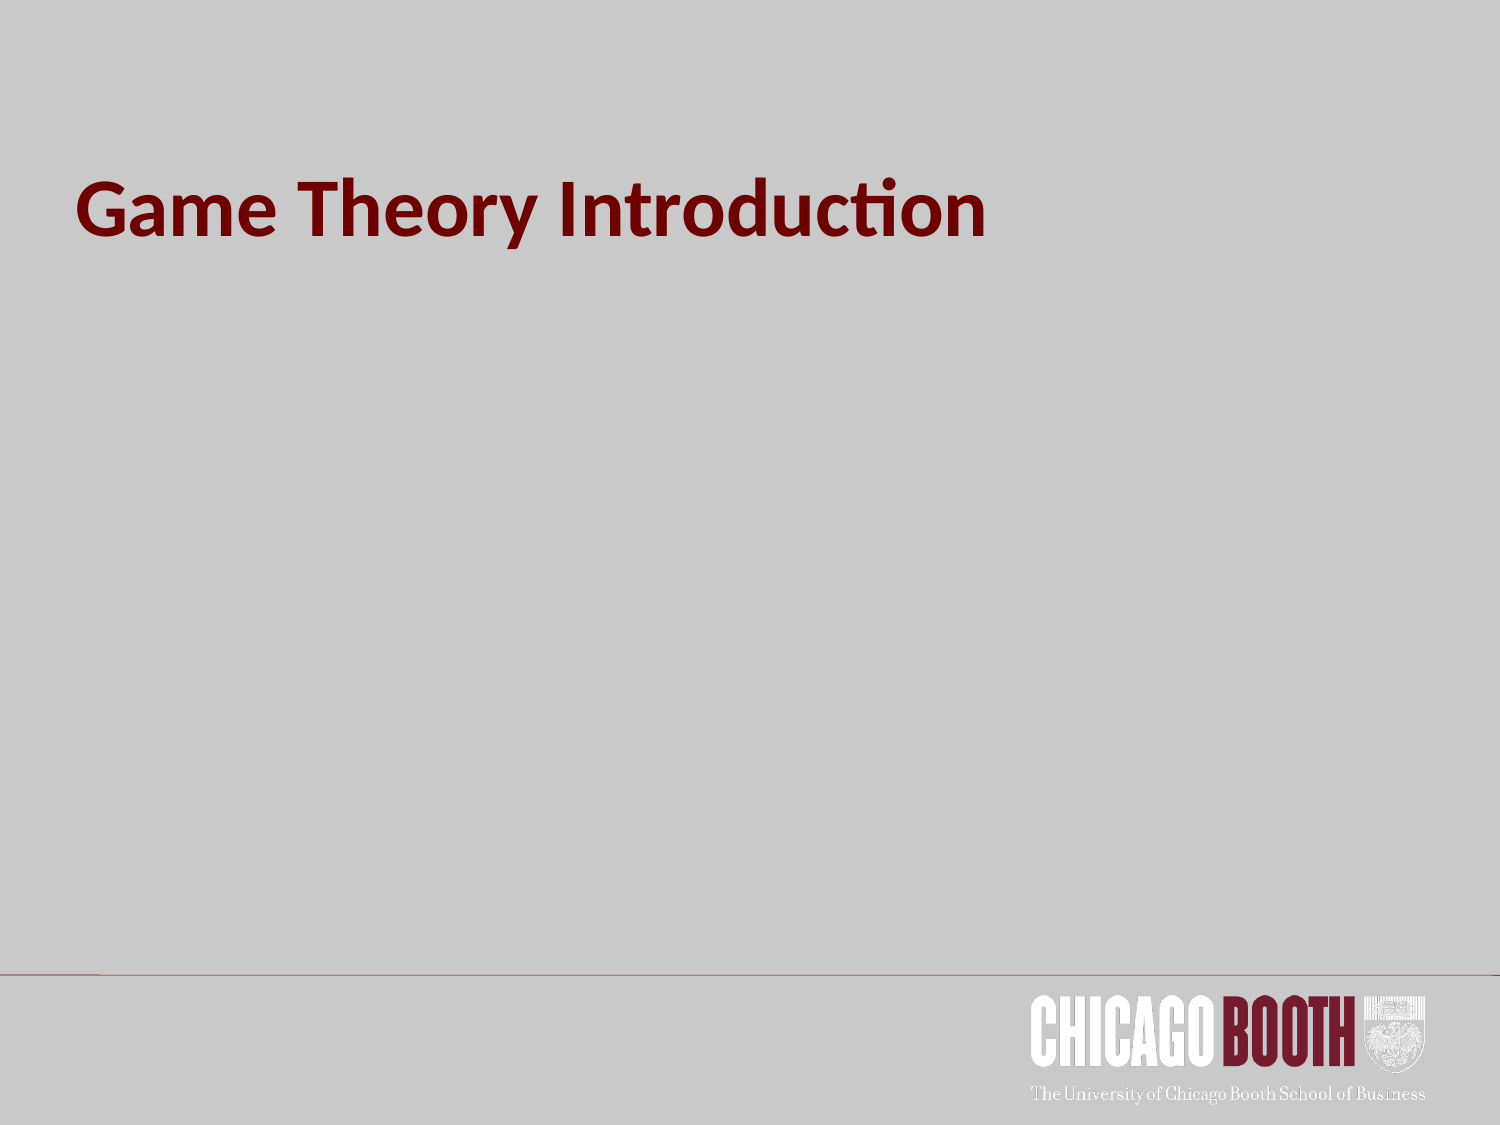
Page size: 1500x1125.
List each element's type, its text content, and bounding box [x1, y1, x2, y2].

title Game Theory Introduction [74, 164, 1426, 349]
picture [1031, 995, 1425, 1105]
